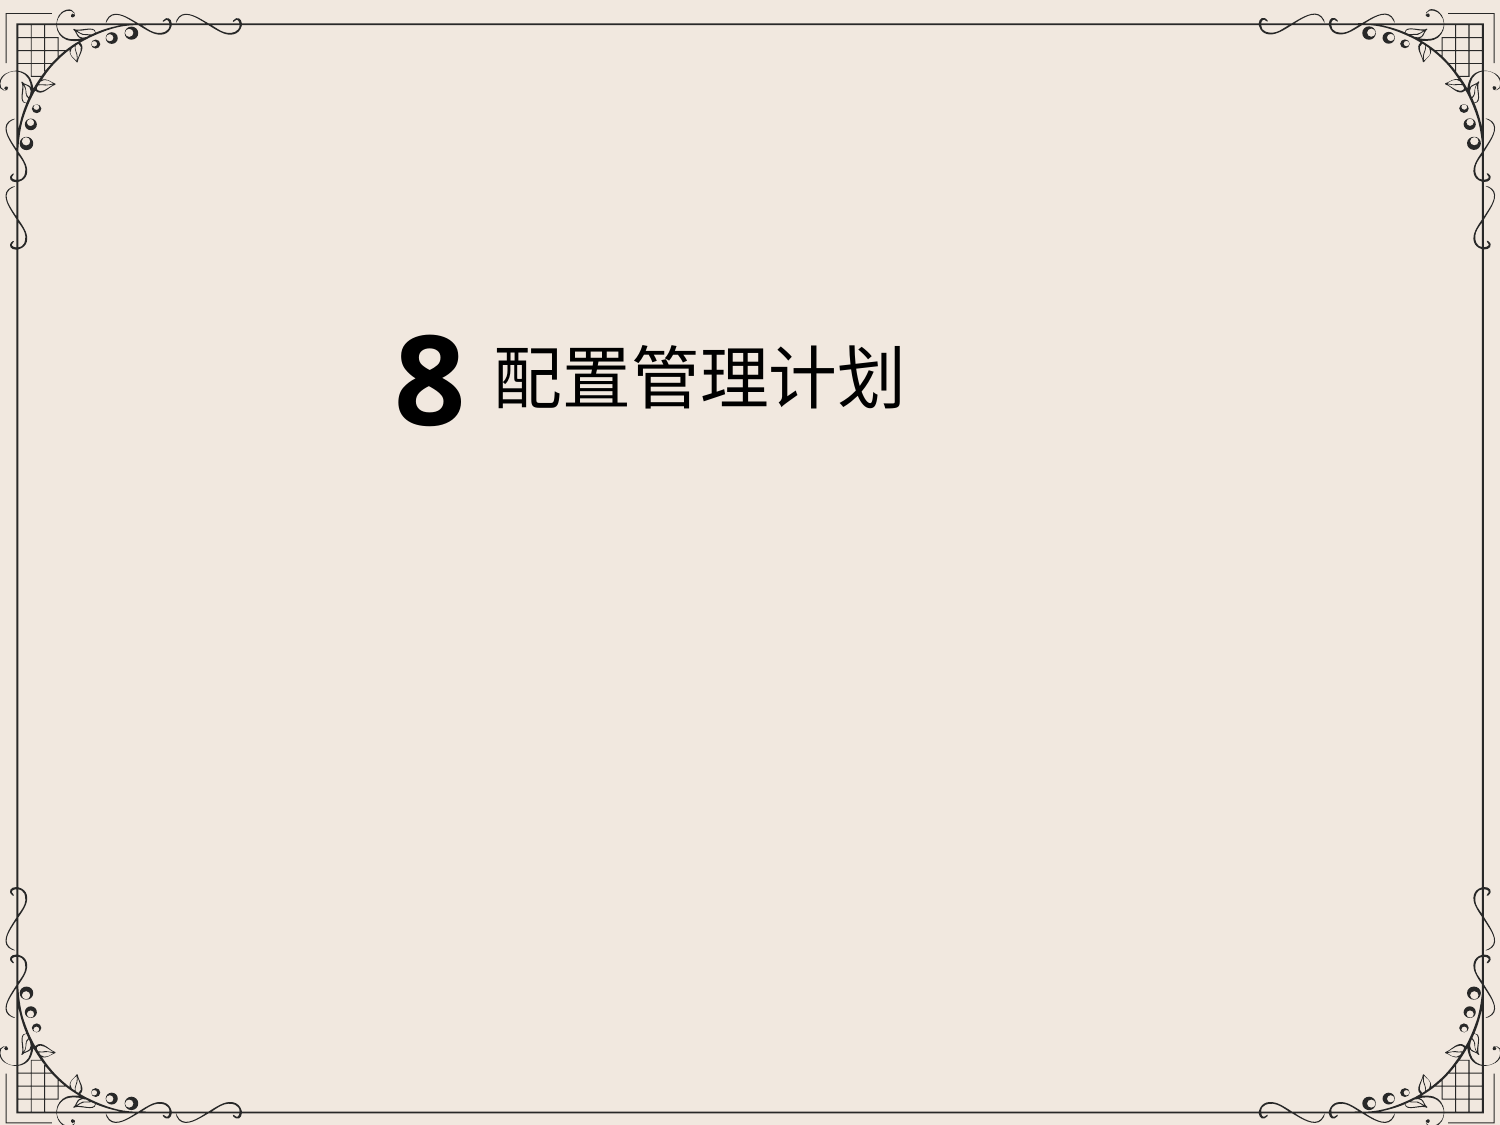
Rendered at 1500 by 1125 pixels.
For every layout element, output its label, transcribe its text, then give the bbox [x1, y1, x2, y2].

text_box 8 [379, 293, 481, 459]
text_box 配置管理计划 [479, 327, 922, 425]
